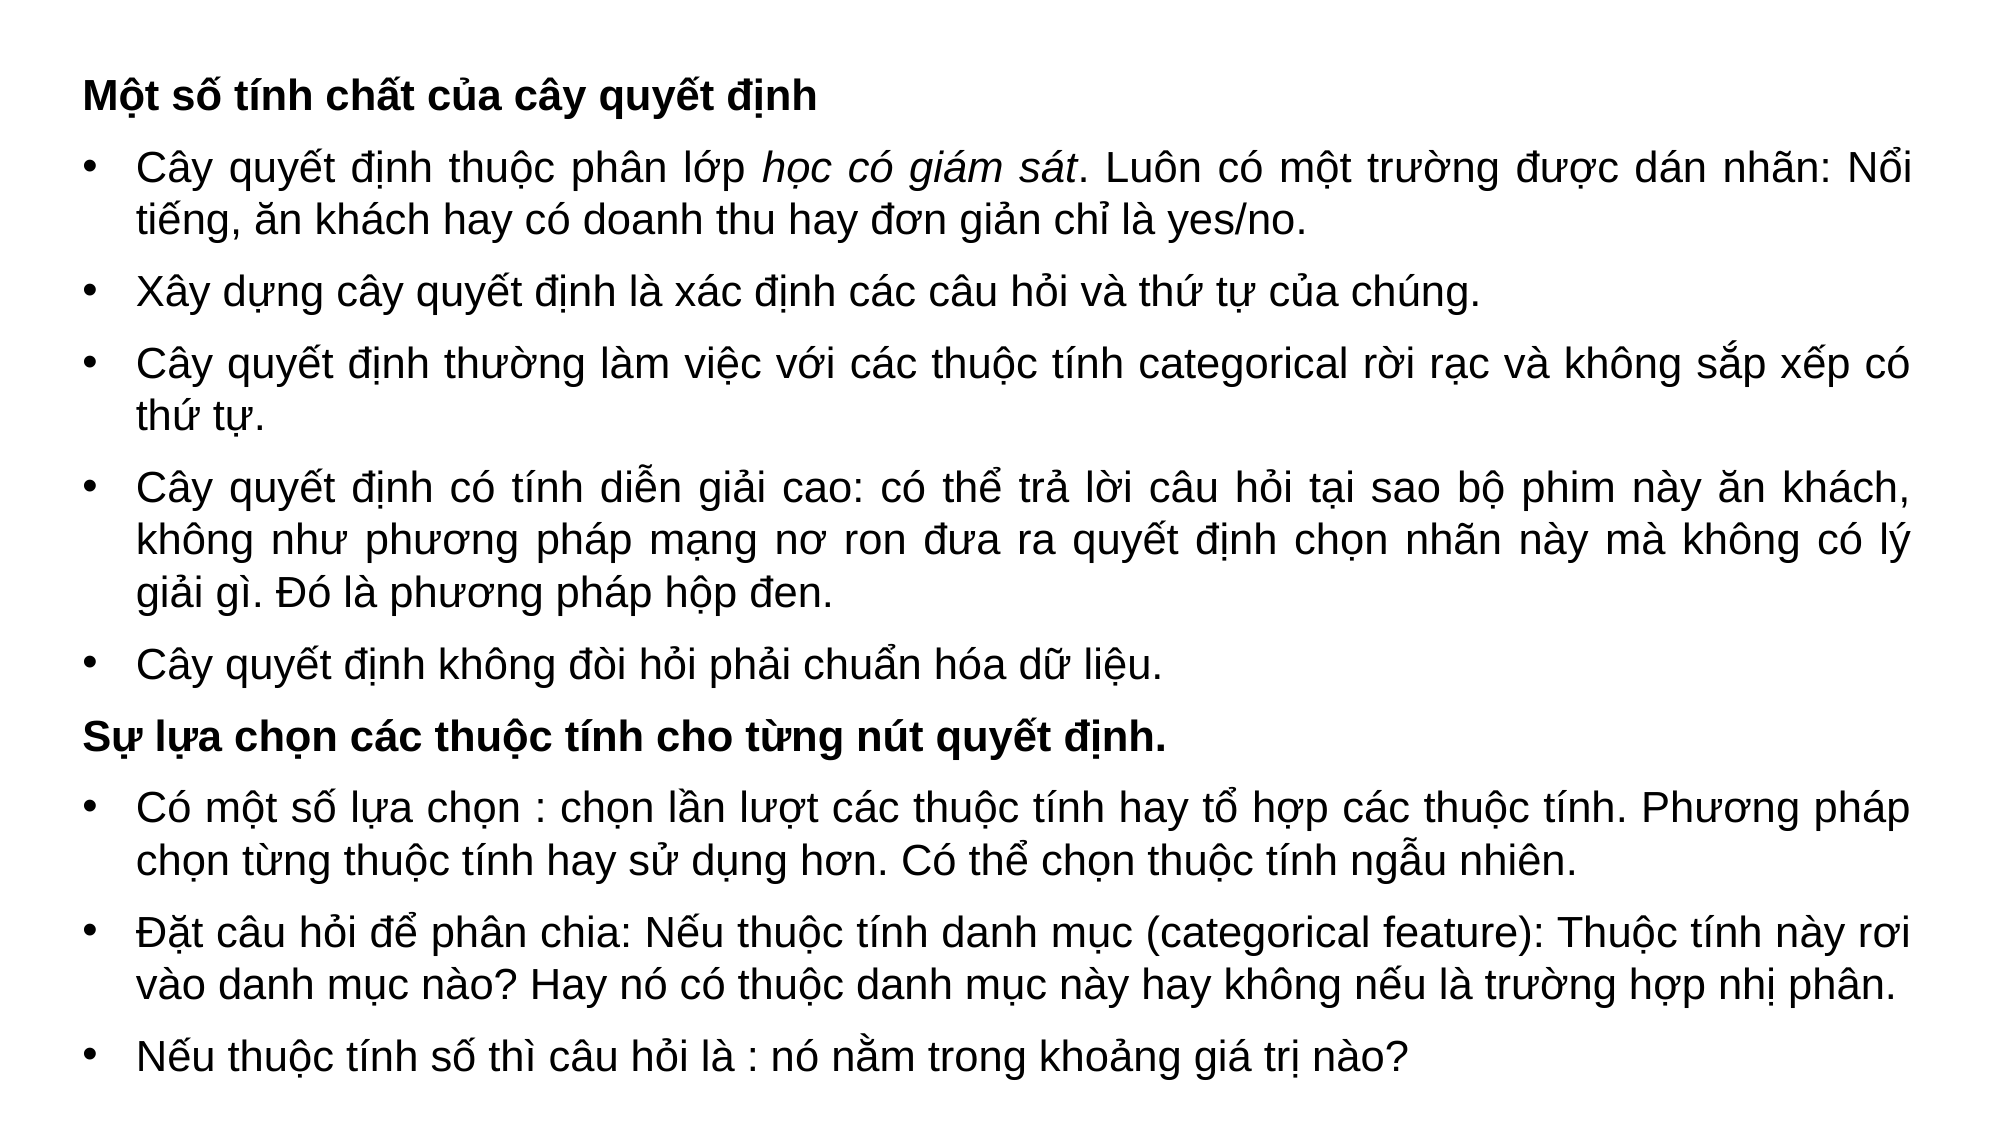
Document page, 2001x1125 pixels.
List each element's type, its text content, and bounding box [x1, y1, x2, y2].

list Một số tính chất của cây quyết định Cây quyết định thuộc phân lớp học có giám sát. Luôn có một trường được dán nhãn: Nổi tiếng, ăn khách hay có doanh thu hay đơn giản chỉ là yes/no. Xây dựng cây quyết định là xác định các câu hỏi và thứ tự của chúng. Cây quyết định thường làm việc với các thuộc tính categorical rời rạc và không sắp xếp có thứ tự. Cây quyết định có tính diễn giải cao: có thể trả lời câu hỏi tại sao bộ phim này ăn khách, không như phương pháp mạng nơ ron đưa ra quyết định chọn nhãn này mà không có lý giải gì. Đó là phương pháp hộp đen. Cây quyết định không đòi hỏi phải chuẩn hóa dữ liệu. Sự lựa chọn các thuộc tính cho từng nút quyết định. Có một số lựa chọn : chọn lần lượt các thuộc tính hay tổ hợp các thuộc tính. Phương pháp chọn từng thuộc tính hay sử dụng hơn. Có thể chọn thuộc tính ngẫu nhiên. Đặt câu hỏi để phân chia: Nếu thuộc tính danh mục (categorical feature): Thuộc tính này rơi vào danh mục nào? Hay nó có thuộc danh mục này hay không nếu là trường hợp nhị phân. Nếu thuộc tính số thì câu hỏi là : nó nằm trong khoảng giá trị nào? [67, 59, 1929, 1118]
